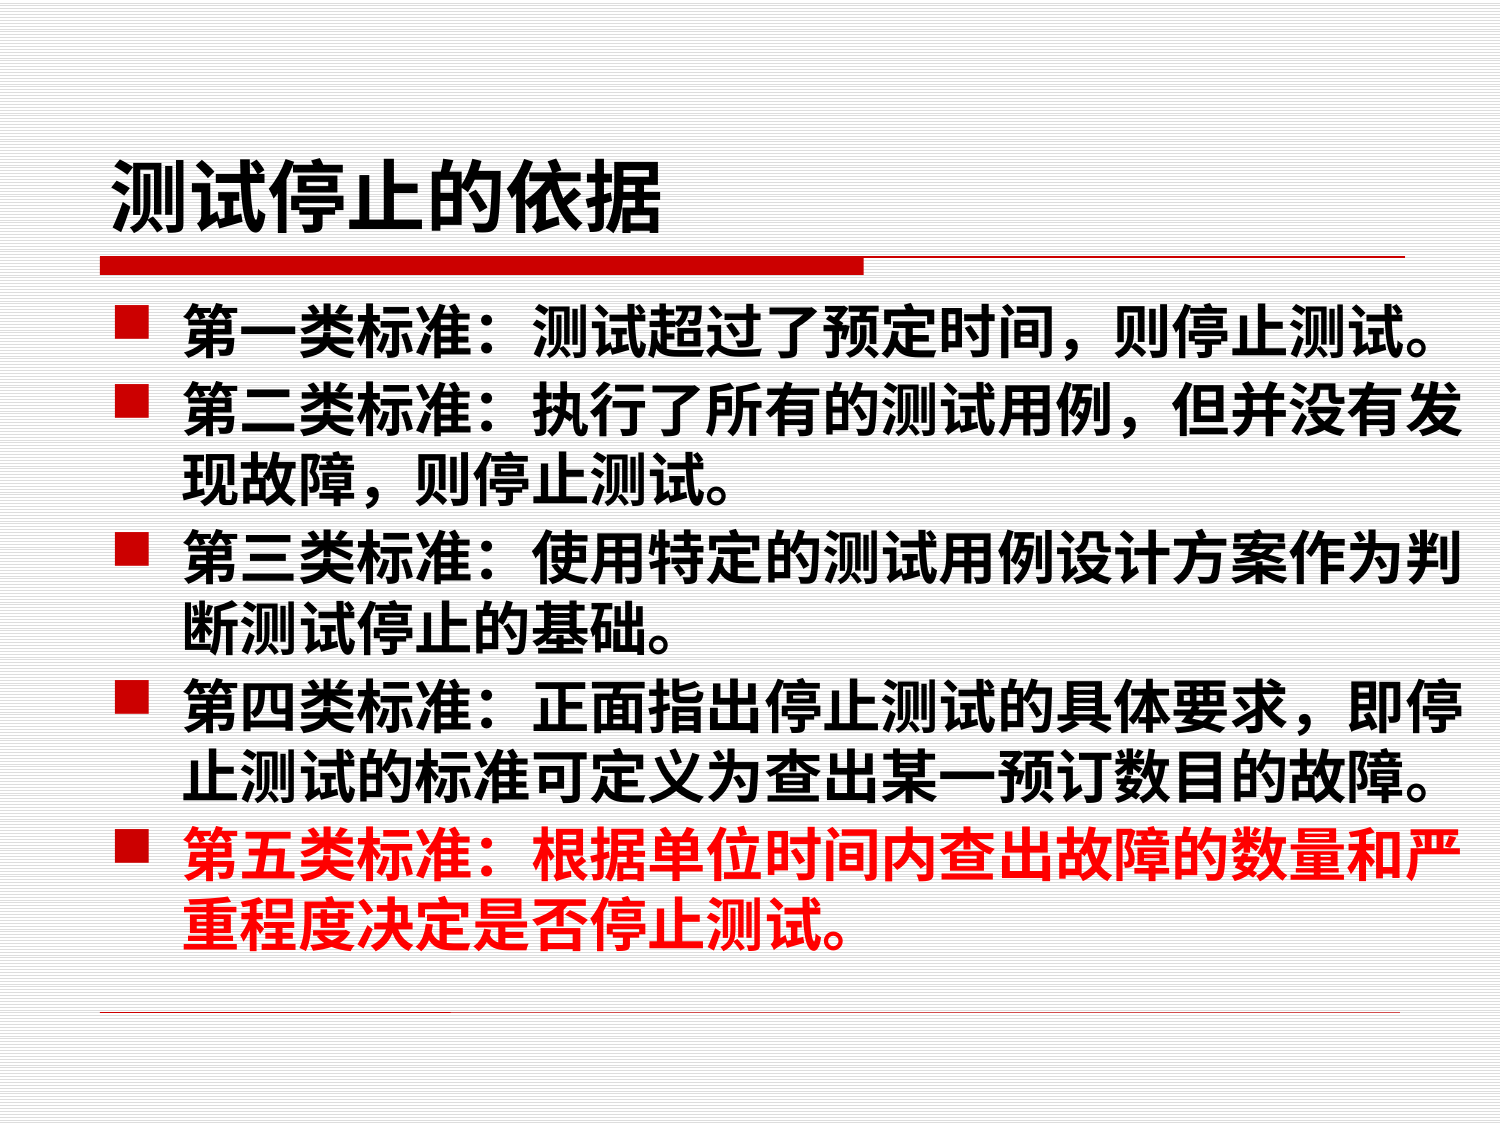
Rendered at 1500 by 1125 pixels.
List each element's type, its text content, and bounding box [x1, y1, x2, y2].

list 第一类标准：测试超过了预定时间，则停止测试。 第二类标准：执行了所有的测试用例，但并没有发现故障，则停止测试。 第三类标准：使用特定的测试用例设计方案作为判断测试停止的基础。 第四类标准：正面指出停止测试的具体要求，即停止测试的标准可定义为查出某一预订数目的故障。 第五类标准：根据单位时间内查出故障的数量和严重程度决定是否停止测试。 [17, 287, 1490, 988]
title 测试停止的依据 [94, 50, 1407, 250]
